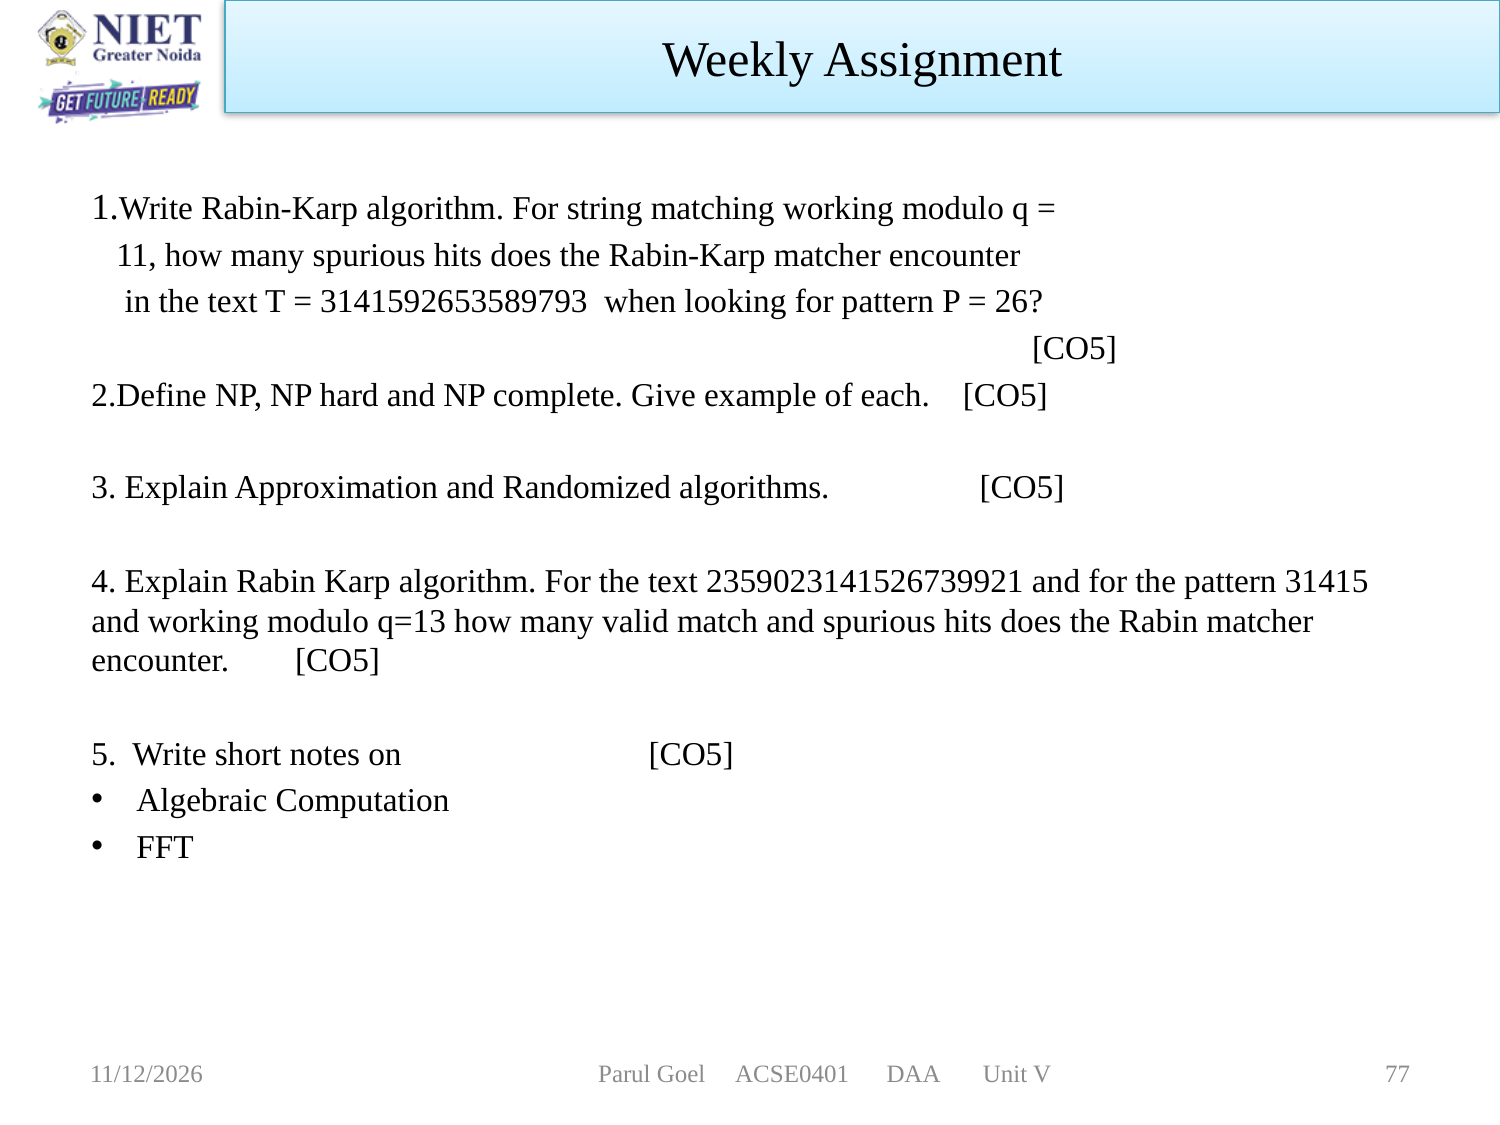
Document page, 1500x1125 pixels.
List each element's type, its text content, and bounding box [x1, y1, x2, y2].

footer Parul Goel ACSE0401 DAA Unit V [412, 1042, 1074, 1103]
picture [0, 0, 238, 135]
list 1.Write Rabin-Karp algorithm. For string matching working modulo q = 11, how many spurious hits does the Rabin-Karp matcher encounter in the text T = 3141592653589793 when looking for pattern P = 26? [CO5] 2.Define NP, NP hard and NP complete. Give example of each. [CO5] 3. Explain Approximation and Randomized algorithms. [CO5] 4. Explain Rabin Karp algorithm. For the text 2359023141526739921 and for the pattern 31415 and working modulo q=13 how many valid match and spurious hits does the Rabin matcher encounter. [CO5] 5. Write short notes on [CO5] Algebraic Computation FFT [76, 174, 1427, 975]
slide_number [75, 1042, 412, 1103]
slide_number 77 [1074, 1042, 1425, 1103]
text_box Weekly Assignment [238, 0, 1500, 113]
